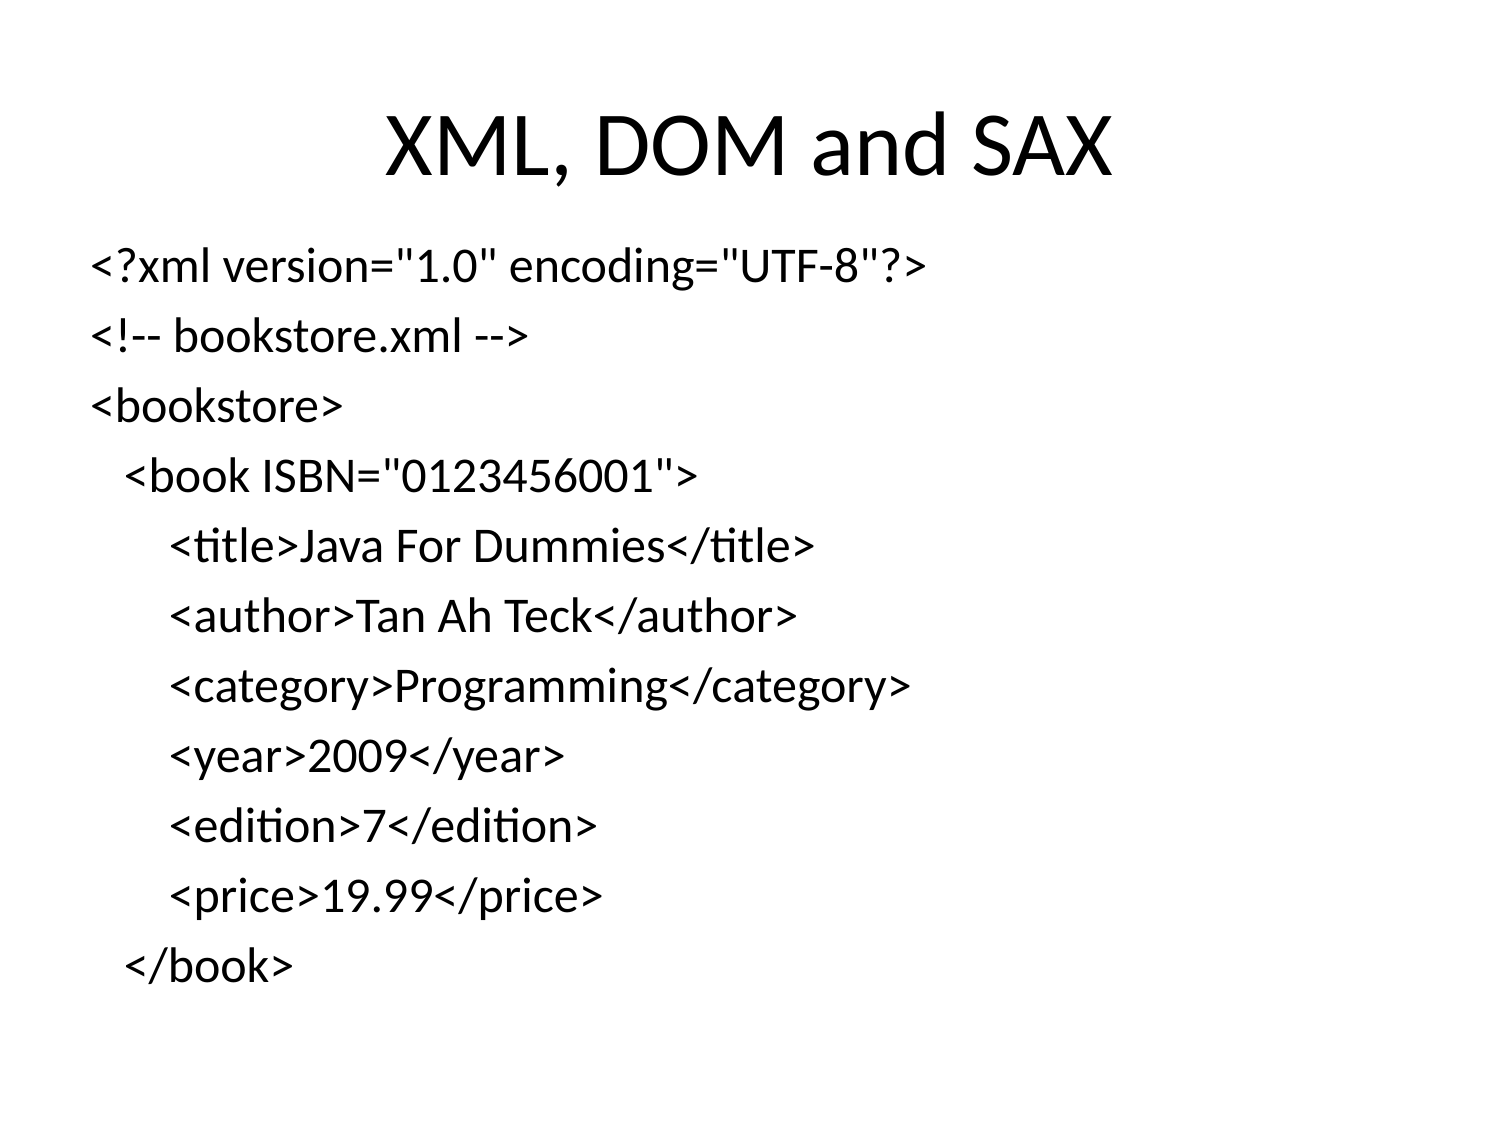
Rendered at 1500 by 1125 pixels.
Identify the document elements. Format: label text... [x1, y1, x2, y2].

list <?xml version="1.0" encoding="UTF-8"?> <!-- bookstore.xml --> <bookstore> <book ISBN="0123456001"> <title>Java For Dummies</title> <author>Tan Ah Teck</author> <category>Programming</category> <year>2009</year> <edition>7</edition> <price>19.99</price> </book> [75, 224, 1425, 1063]
title XML, DOM and SAX [75, 45, 1425, 224]
